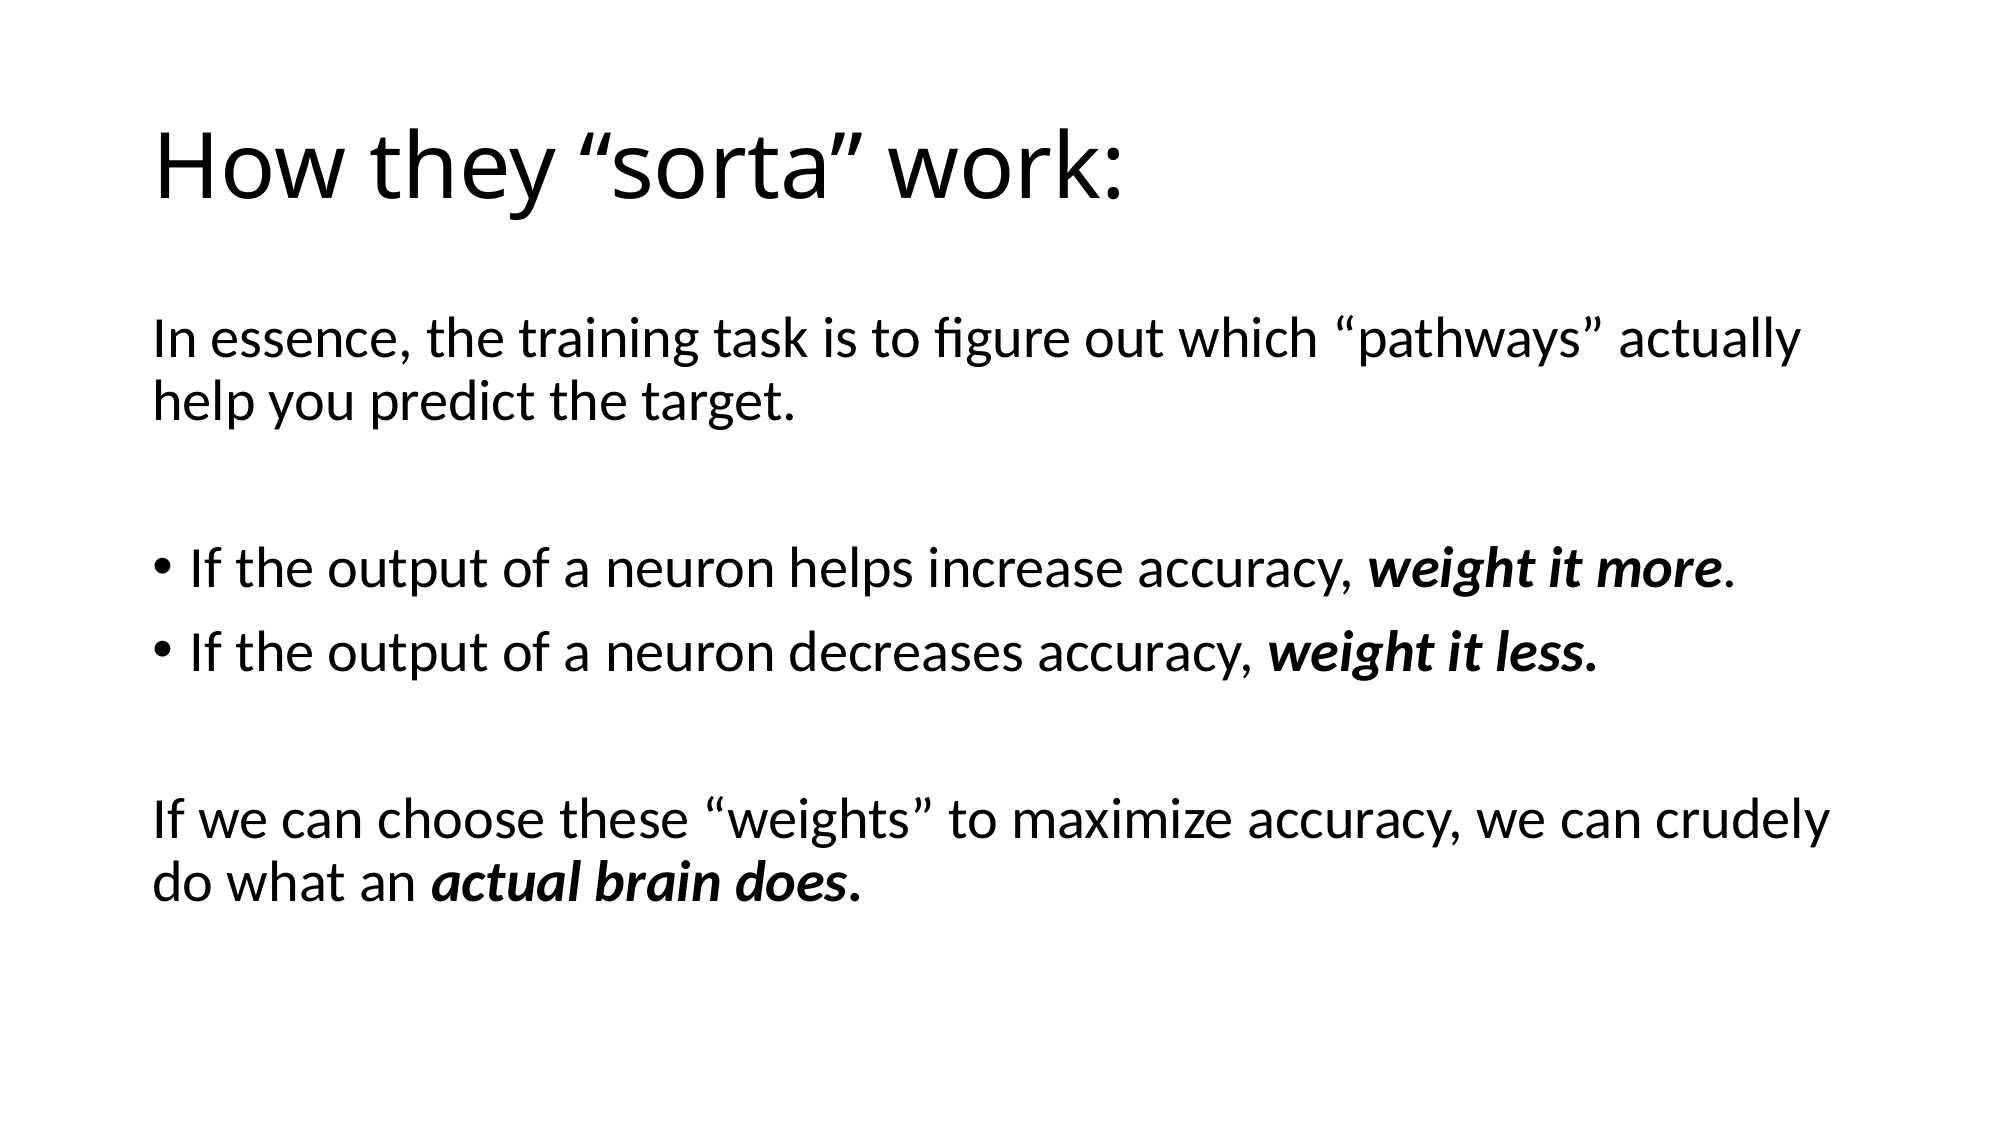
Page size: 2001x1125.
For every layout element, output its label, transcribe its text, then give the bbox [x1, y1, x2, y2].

list In essence, the training task is to figure out which “pathways” actually help you predict the target. If the output of a neuron helps increase accuracy, weight it more. If the output of a neuron decreases accuracy, weight it less. If we can choose these “weights” to maximize accuracy, we can crudely do what an actual brain does. [137, 299, 1863, 1014]
title How they “sorta” work: [137, 59, 1863, 278]
